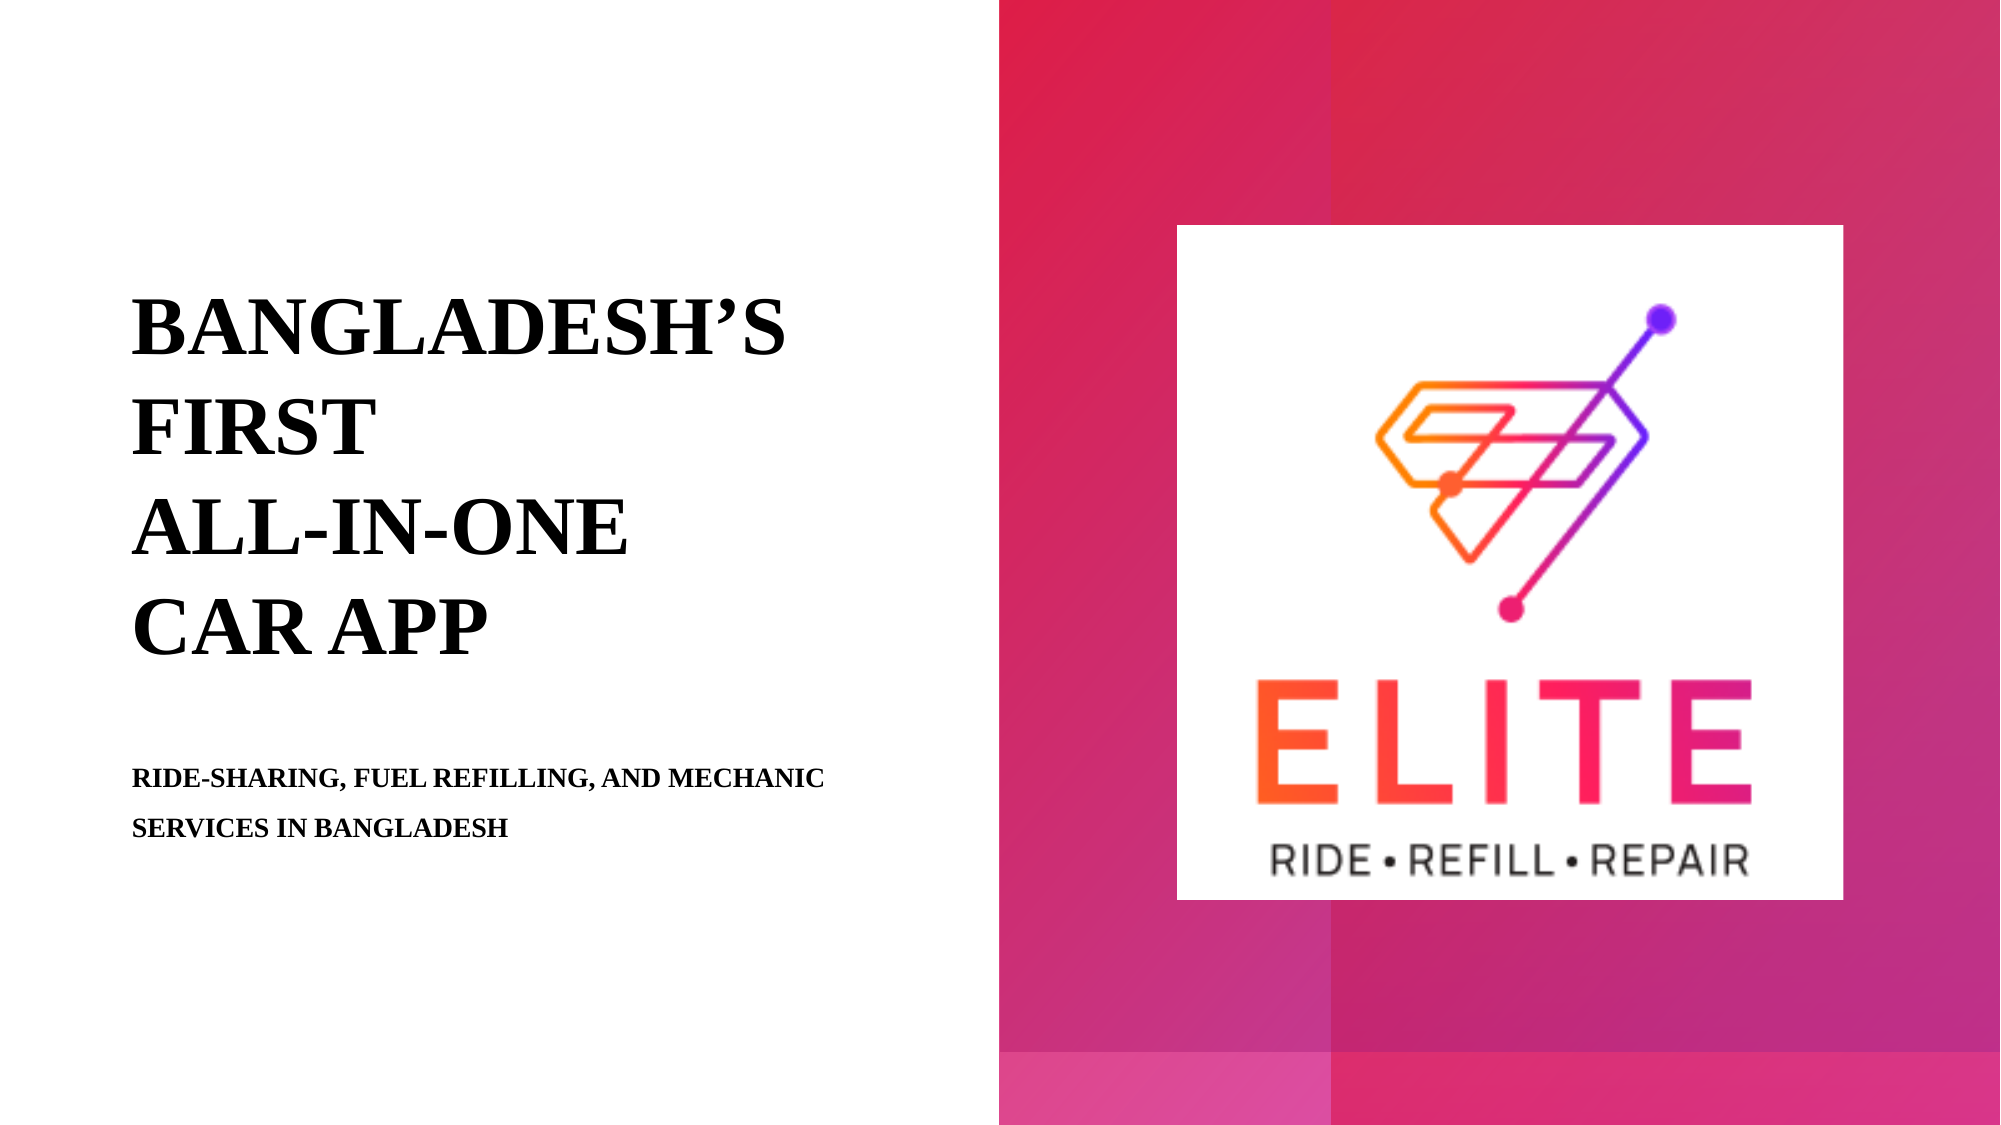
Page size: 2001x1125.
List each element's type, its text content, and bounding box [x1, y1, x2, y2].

text_box [999, 0, 2000, 1052]
picture [1177, 225, 1844, 900]
text_box [1330, 1052, 2000, 1125]
subtitle Ride-Sharing, Fuel Refilling, and Mechanic Services in Bangladesh [131, 742, 868, 900]
title Bangladesh’s First All-in-One Car App [131, 225, 901, 718]
text_box [999, 1052, 1330, 1125]
text_box [0, 0, 999, 1125]
